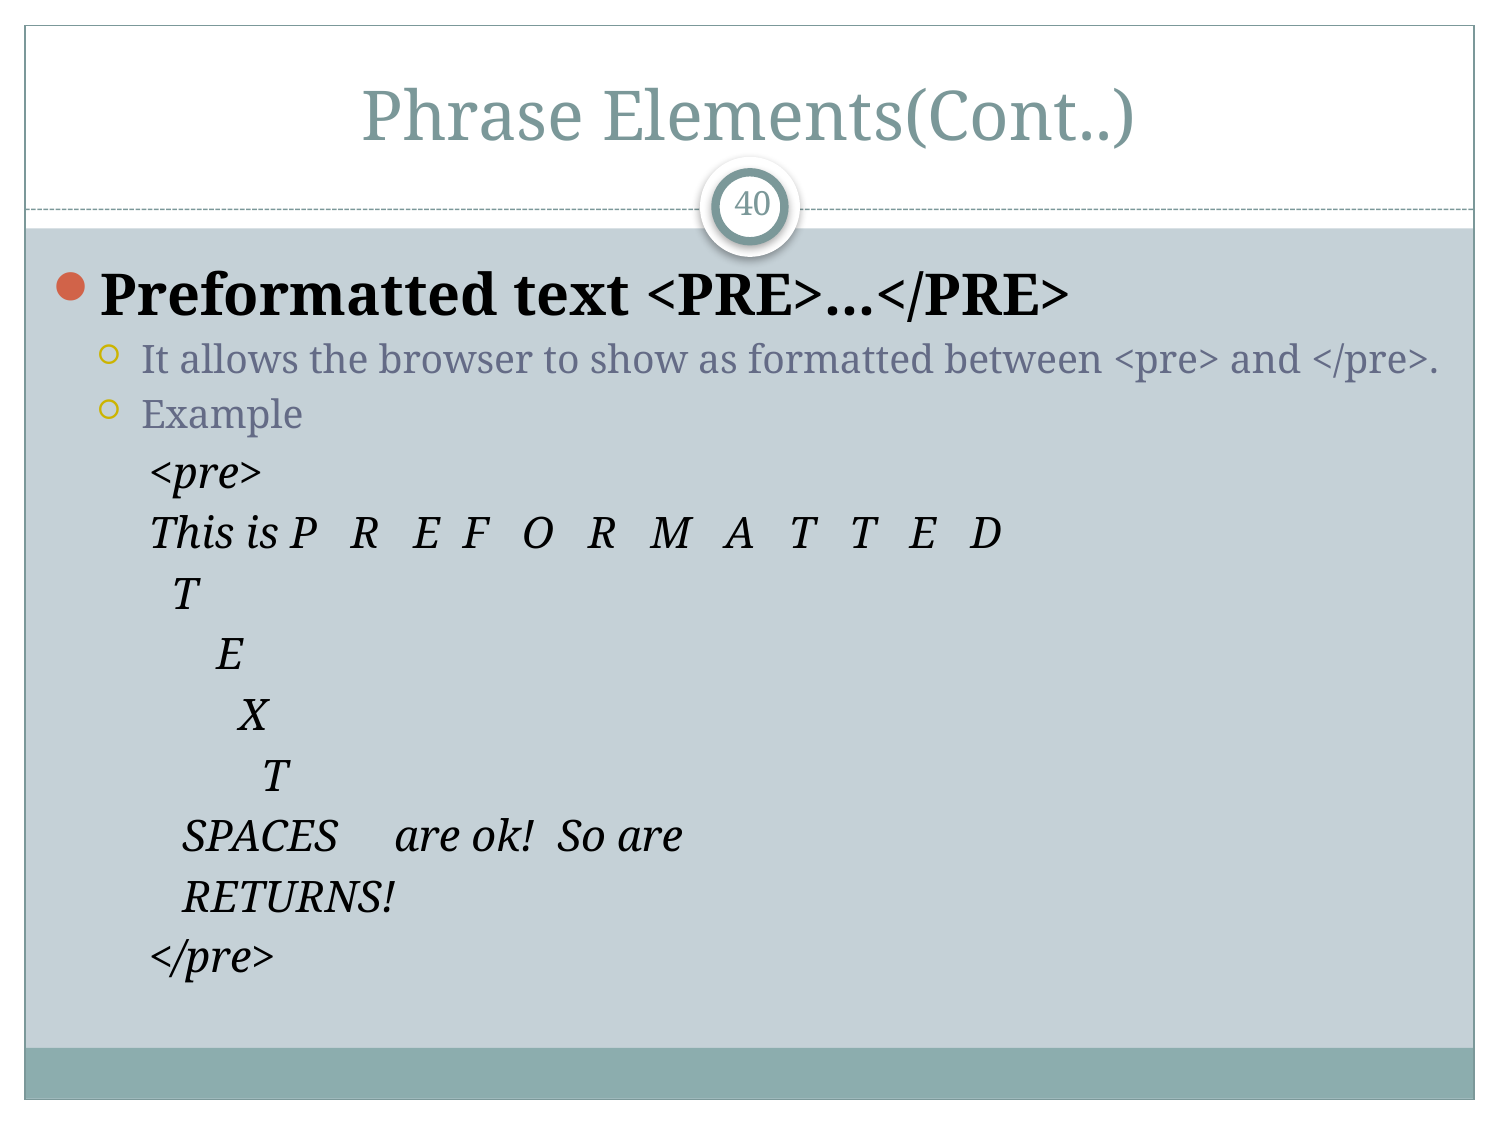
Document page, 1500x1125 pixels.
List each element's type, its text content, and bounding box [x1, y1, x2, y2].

list Preformatted text <PRE>...</PRE> It allows the browser to show as formatted between <pre> and </pre>. Example <pre> This is P R E F O R M A T T E D T E X T SPACES are ok! So are RETURNS! </pre> [37, 250, 1463, 1038]
slide_number 40 [715, 168, 791, 241]
title Phrase Elements(Cont..) [49, 37, 1450, 162]
